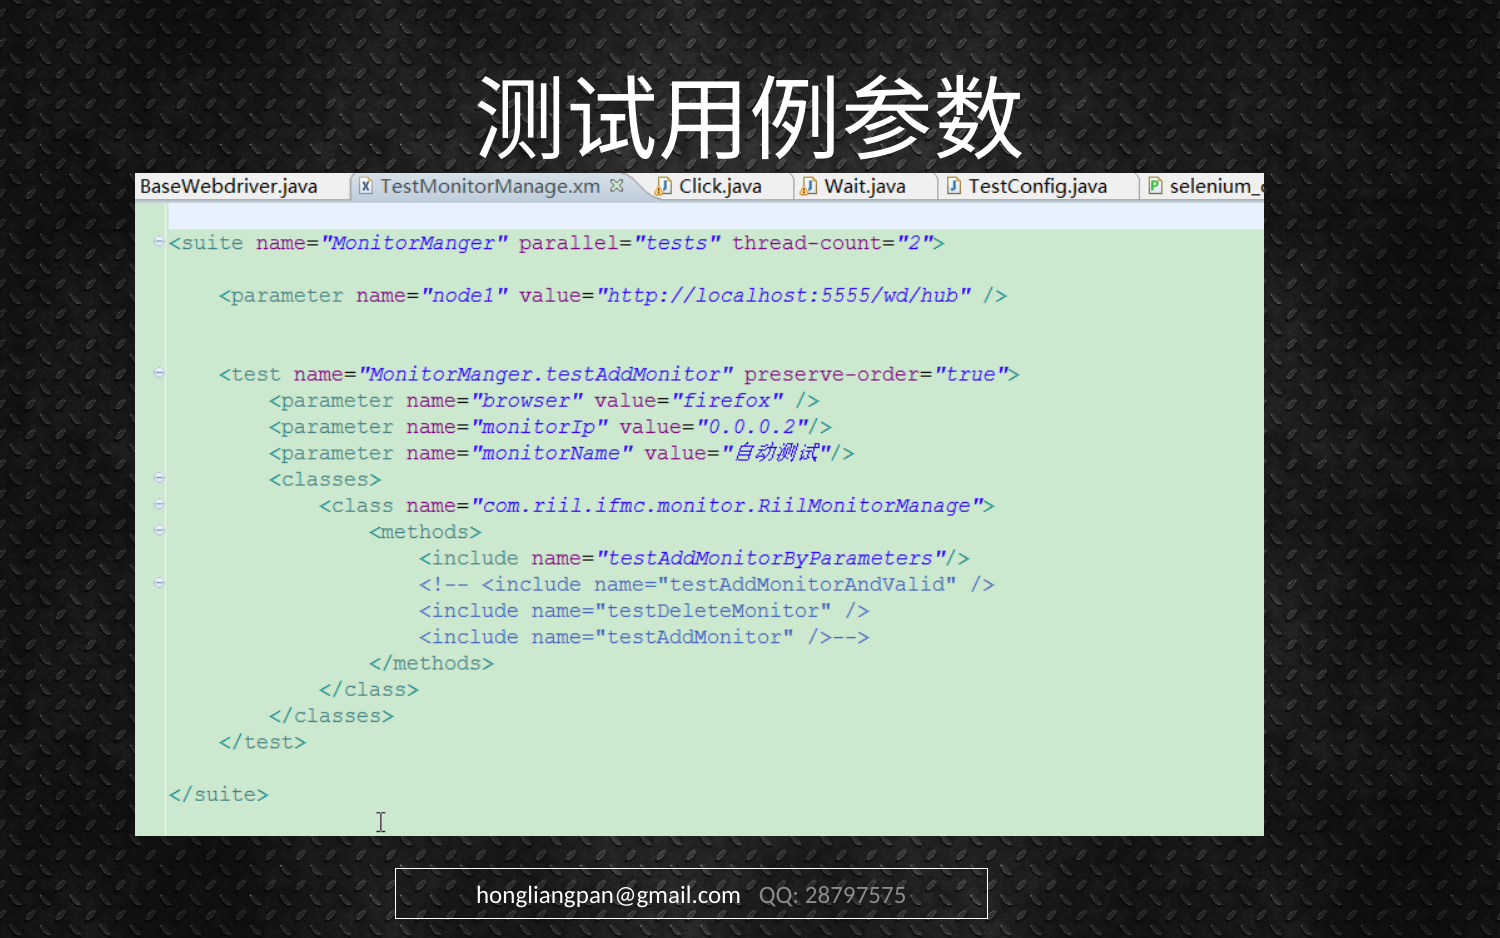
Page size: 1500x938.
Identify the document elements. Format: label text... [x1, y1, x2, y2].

picture [0, 0, 1500, 938]
title 测试用例参数 [75, 37, 1425, 194]
